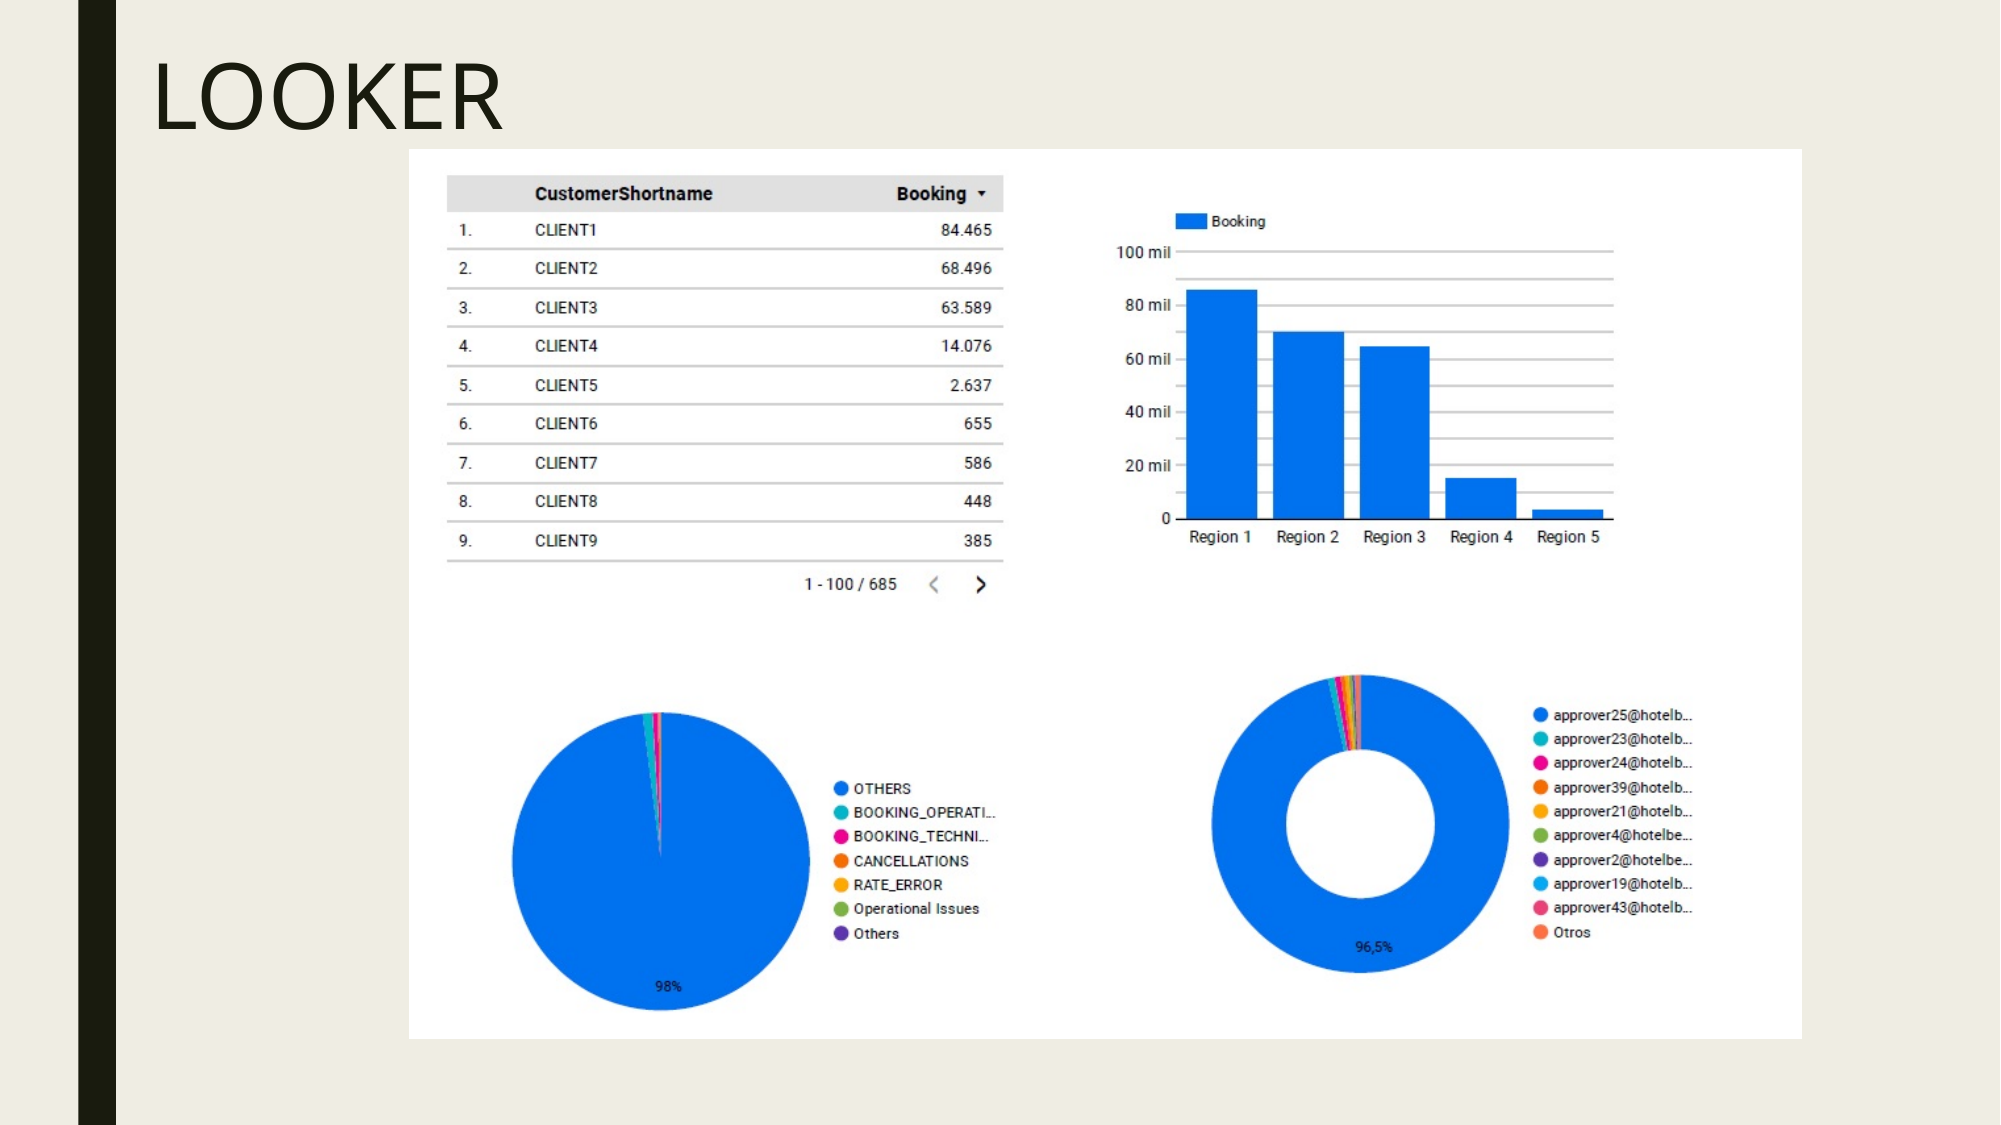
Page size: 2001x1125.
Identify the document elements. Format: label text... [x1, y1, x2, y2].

title LOOKER [135, 44, 1711, 288]
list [408, 149, 1802, 1039]
